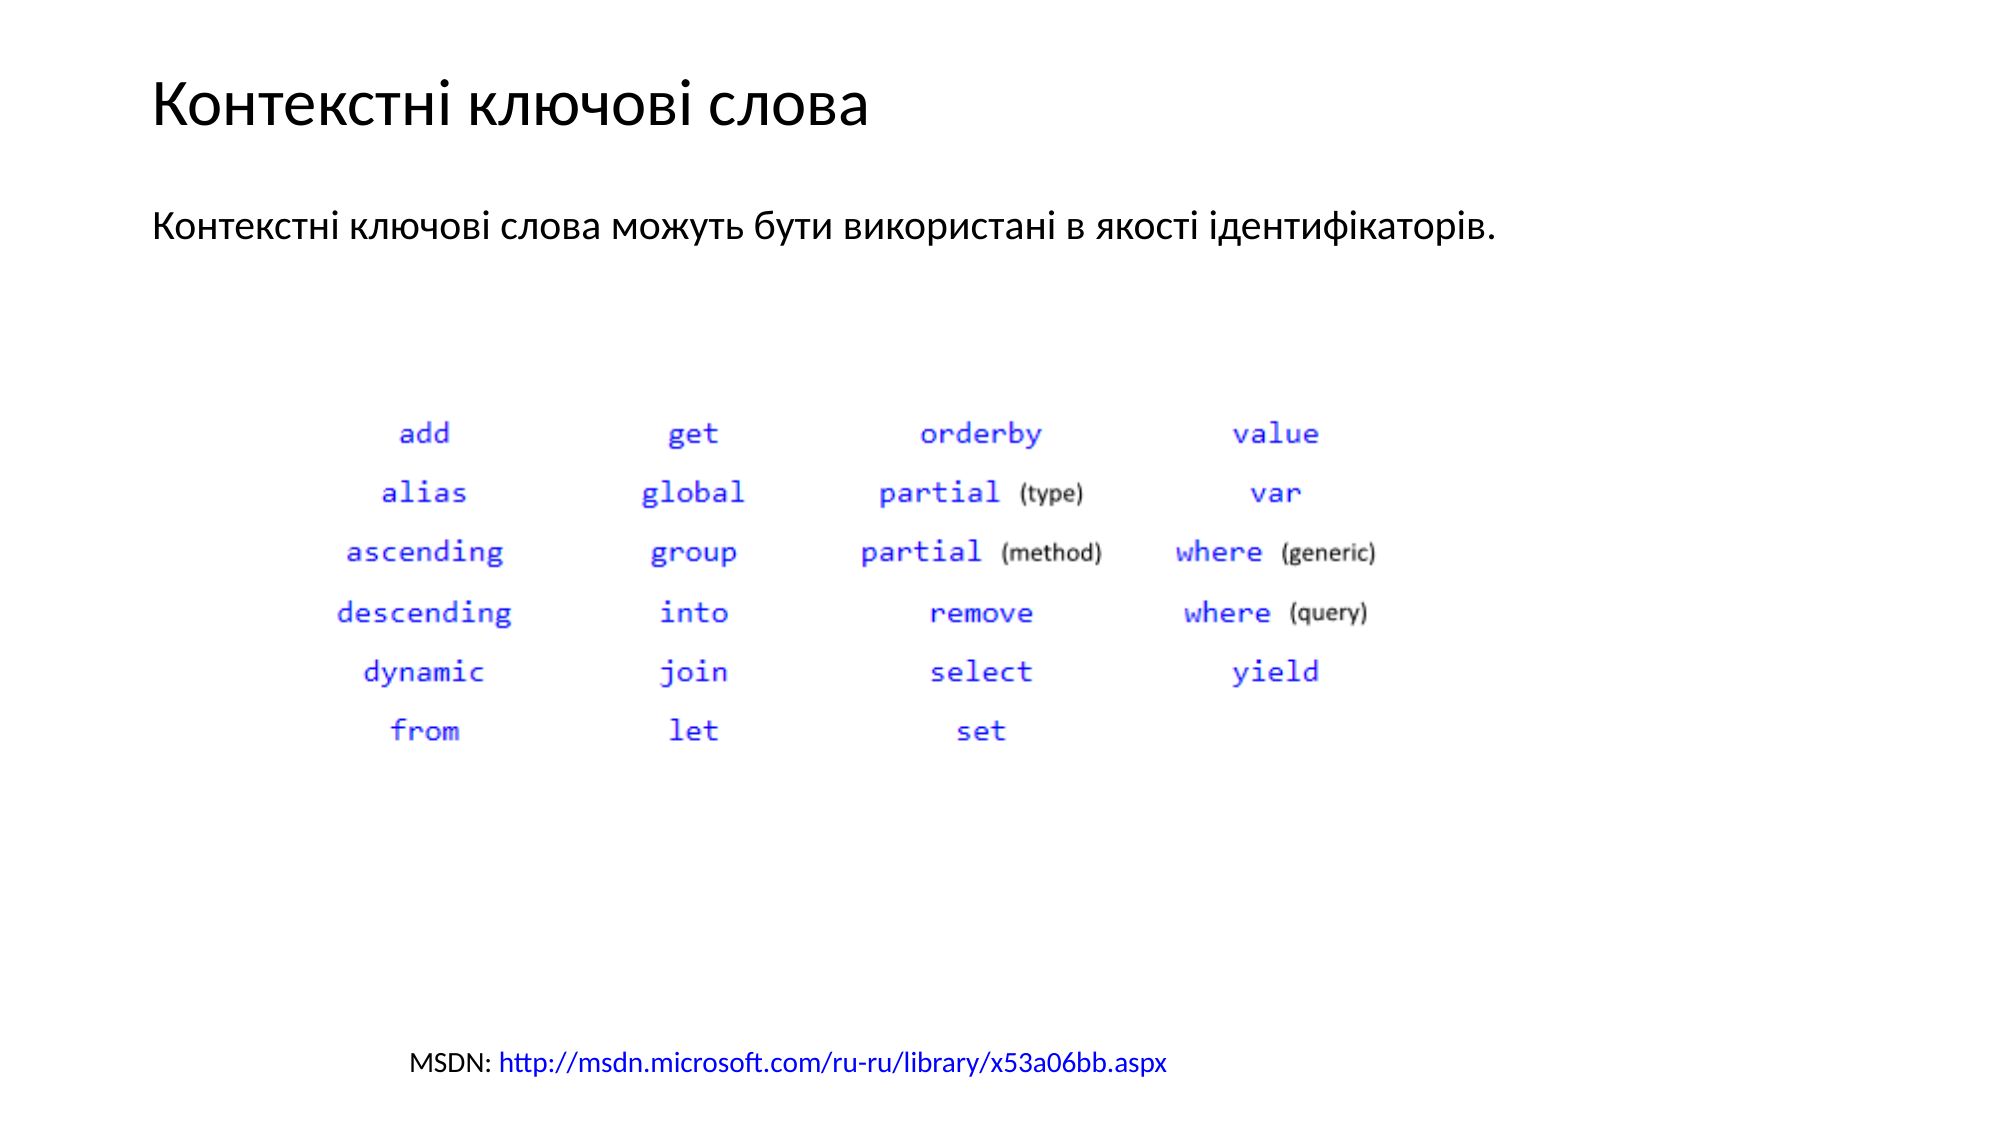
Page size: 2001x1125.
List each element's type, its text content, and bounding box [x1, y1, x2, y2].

text_box MSDN: http://msdn.microsoft.com/ru-ru/library/x53a06bb.aspx [394, 1035, 1550, 1086]
title Контекстні ключові слова [137, 59, 1863, 149]
picture [201, 337, 1641, 853]
list Контекстні ключові слова можуть бути використані в якості ідентифікаторів. [137, 196, 1863, 910]
